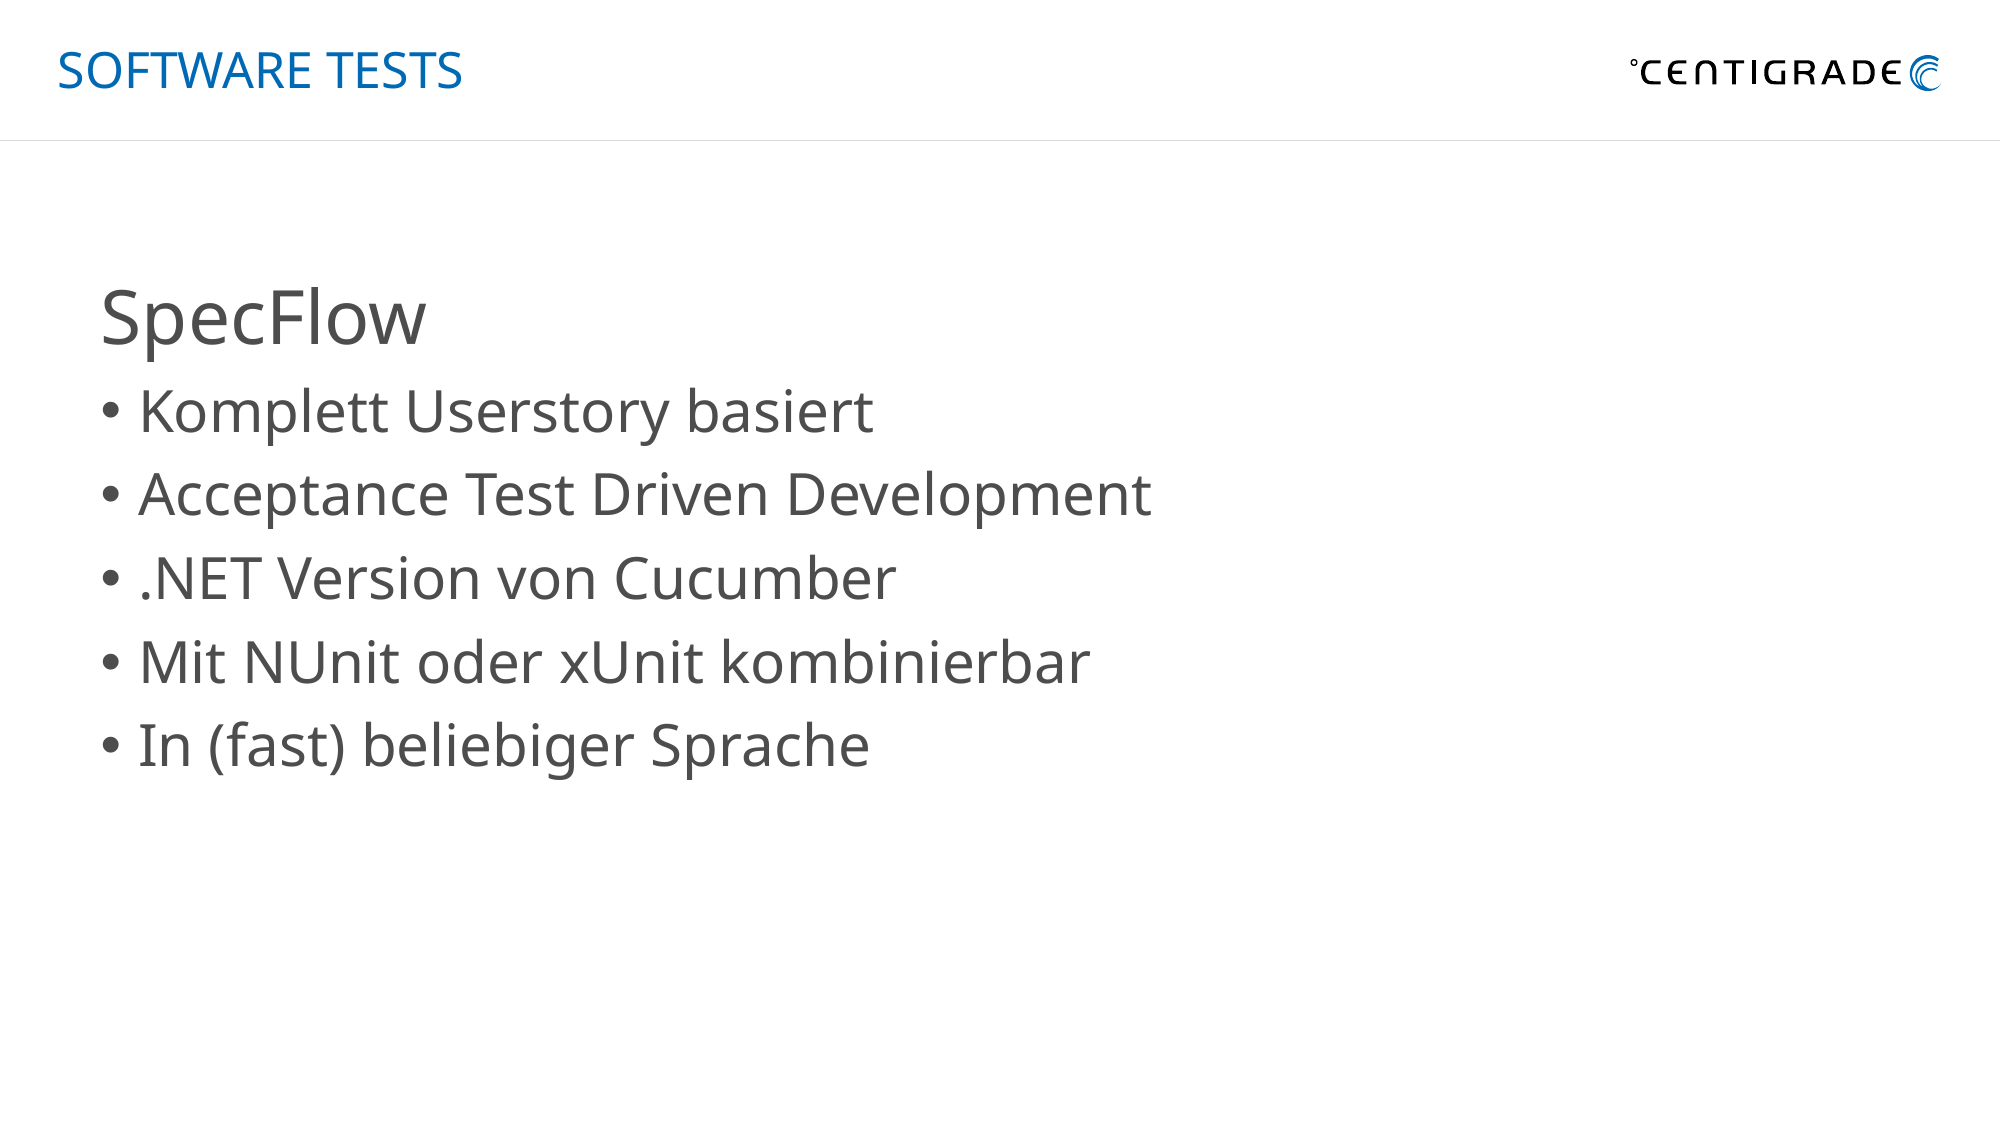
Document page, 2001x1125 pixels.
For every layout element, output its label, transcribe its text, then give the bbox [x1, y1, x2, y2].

title Software Tests [42, 17, 1566, 127]
list SpecFlow Komplett Userstory basiert Acceptance Test Driven Development .NET Version von Cucumber Mit NUnit oder xUnit kombinierbar In (fast) beliebiger Sprache [85, 231, 1904, 828]
